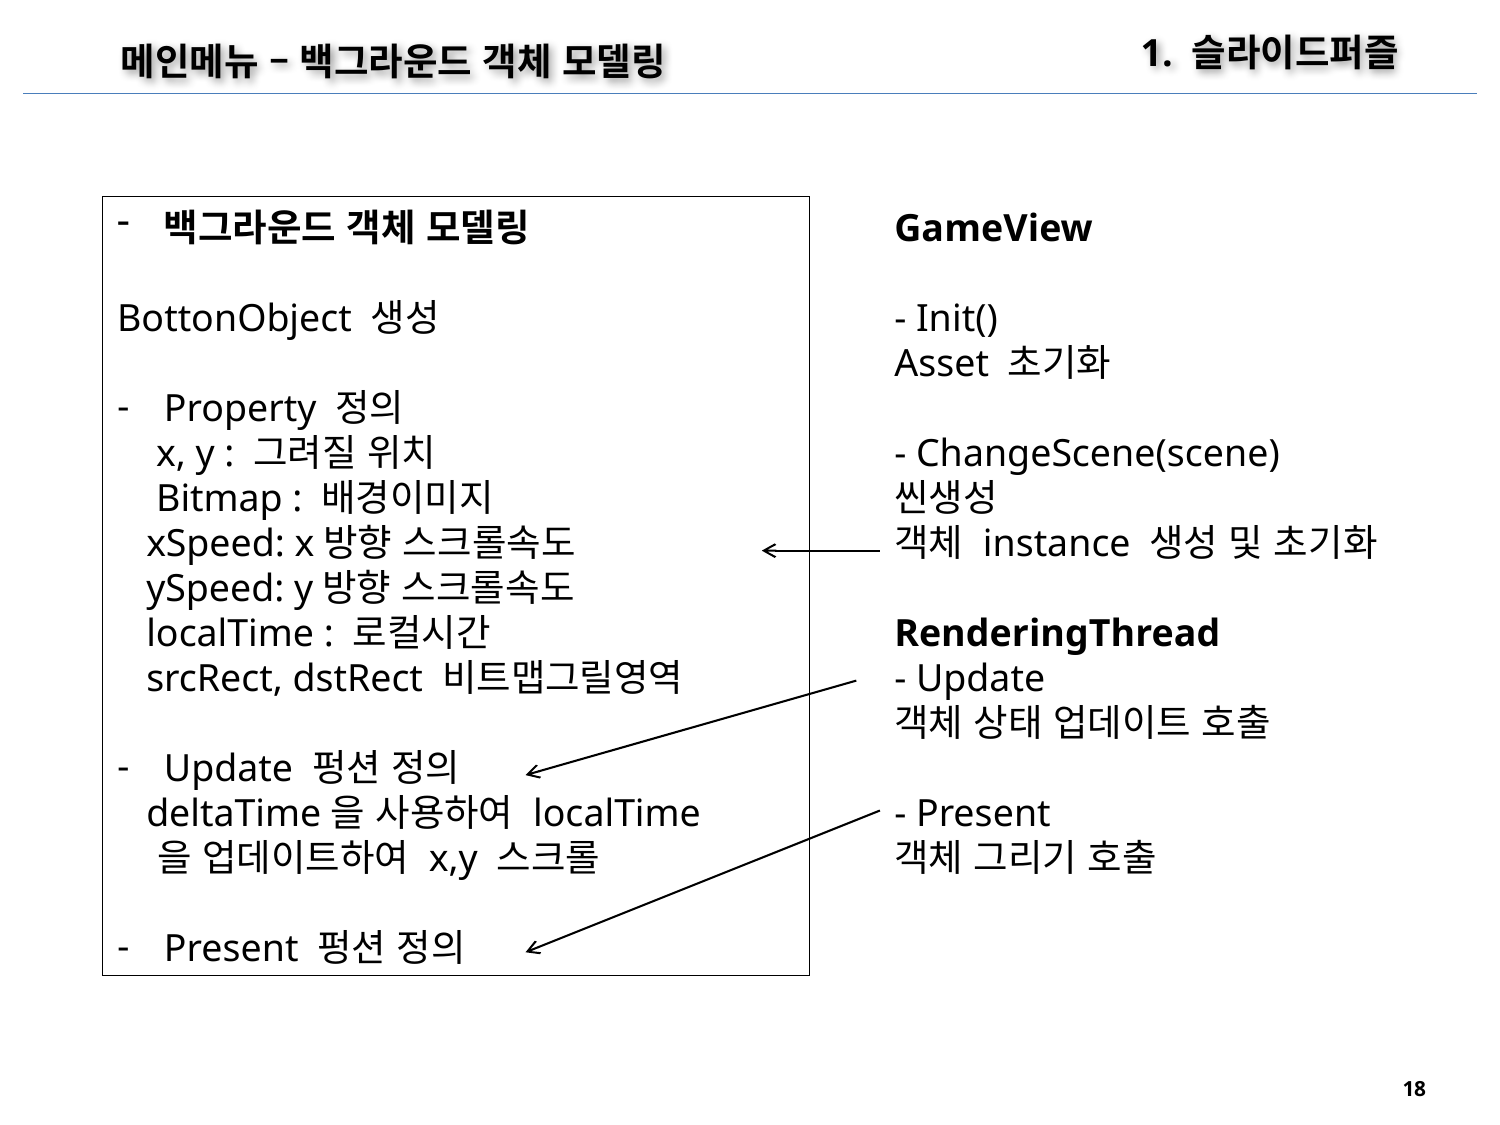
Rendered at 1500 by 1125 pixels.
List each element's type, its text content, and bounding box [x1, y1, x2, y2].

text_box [525, 680, 857, 776]
text_box 백그라운드 객체 모델링 BottonObject 생성 Property 정의 x, y : 그려질 위치 Bitmap : 배경이미지 xSpeed: x방향 스크롤속도 ySpeed: y방향 스크롤속도 localTime : 로컬시간 srcRect, dstRect 비트맵그릴영역 Update 펑션 정의 deltaTime을 사용하여 localTime 을 업데이트하여 x,y 스크롤 Present 펑션 정의 [102, 196, 810, 976]
text_box 메인메뉴 – 백그라운드 객체 모델링 [105, 30, 681, 91]
text_box 1. 슬라이드퍼즐 [1125, 21, 1414, 82]
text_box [525, 810, 881, 953]
text_box GameView - Init() Asset 초기화 - ChangeScene(scene) 씬생성 객체 instance 생성 및 초기화 RenderingThread - Update 객체 상태 업데이트 호출 - Present 객체 그리기 호출 [879, 196, 1393, 886]
